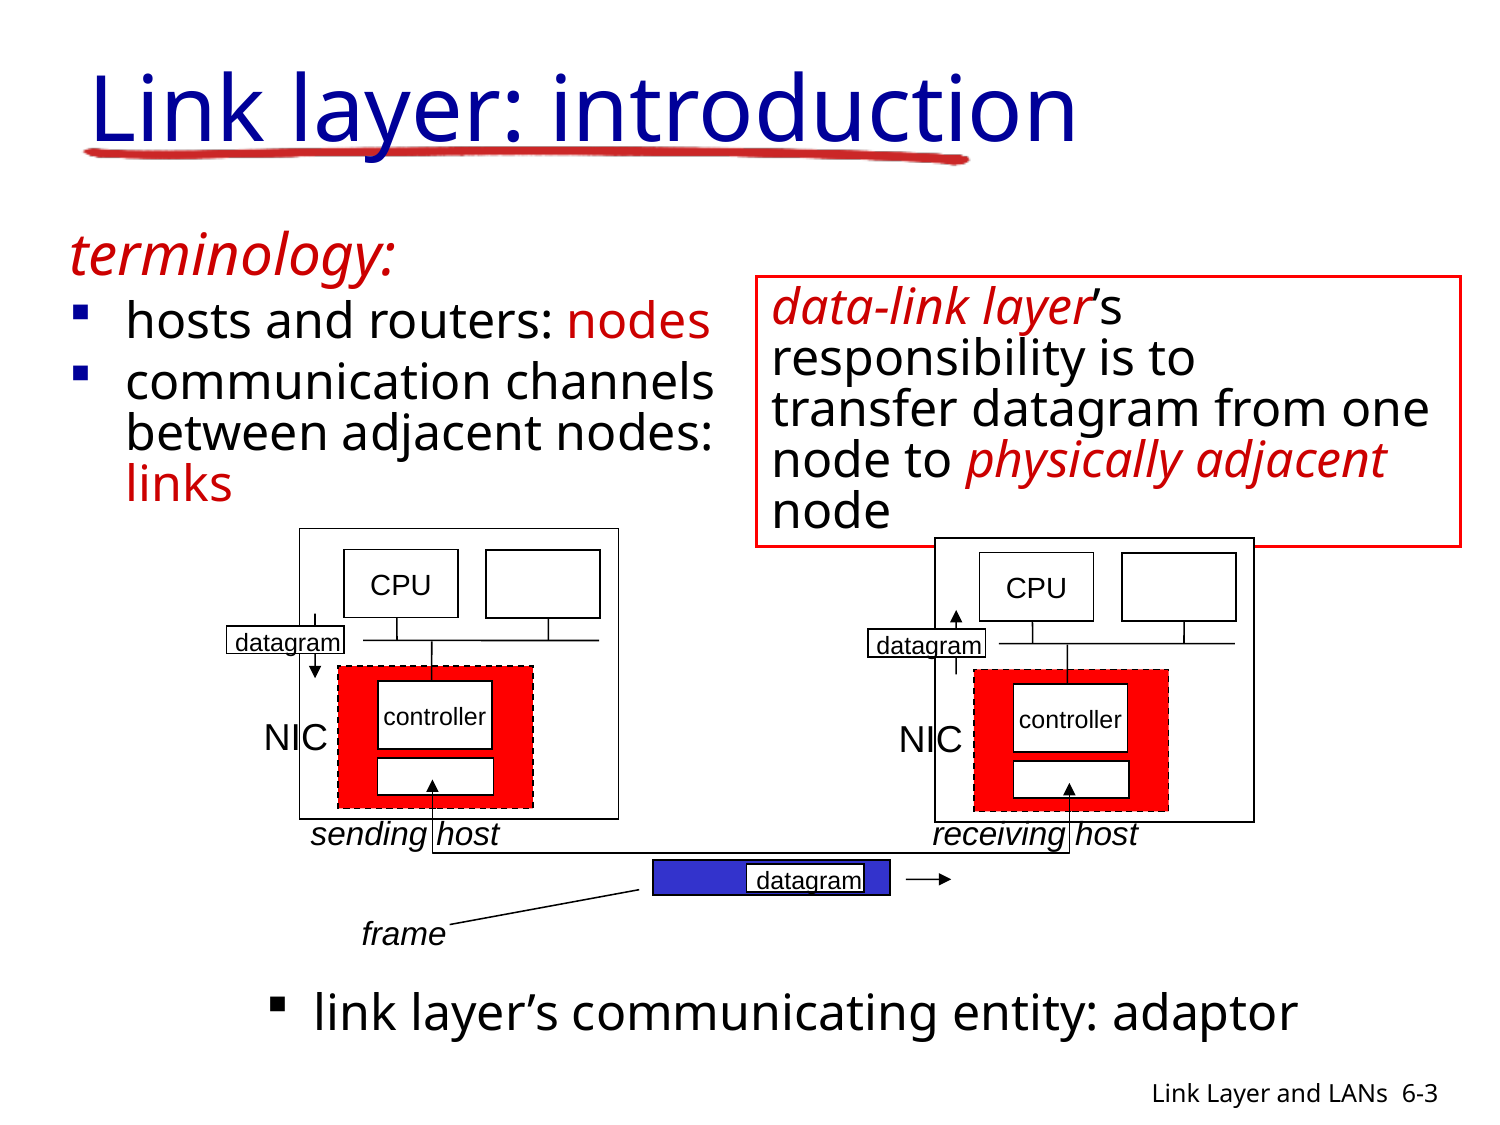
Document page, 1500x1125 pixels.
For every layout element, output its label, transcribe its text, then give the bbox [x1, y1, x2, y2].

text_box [220, 528, 1255, 961]
picture [79, 142, 980, 172]
text_box data-link layer’s responsibility is to transfer datagram from one node to physically adjacent node [756, 276, 1461, 547]
footer Link Layer and LANs [1045, 1069, 1404, 1110]
slide_number 6-3 [1387, 1069, 1478, 1115]
title Link layer: introduction [73, 32, 1109, 177]
list terminology: hosts and routers: nodes communication channels between adjacent nodes: links [54, 220, 755, 845]
text_box link layer’s communicating entity: adaptor [252, 972, 1315, 1048]
